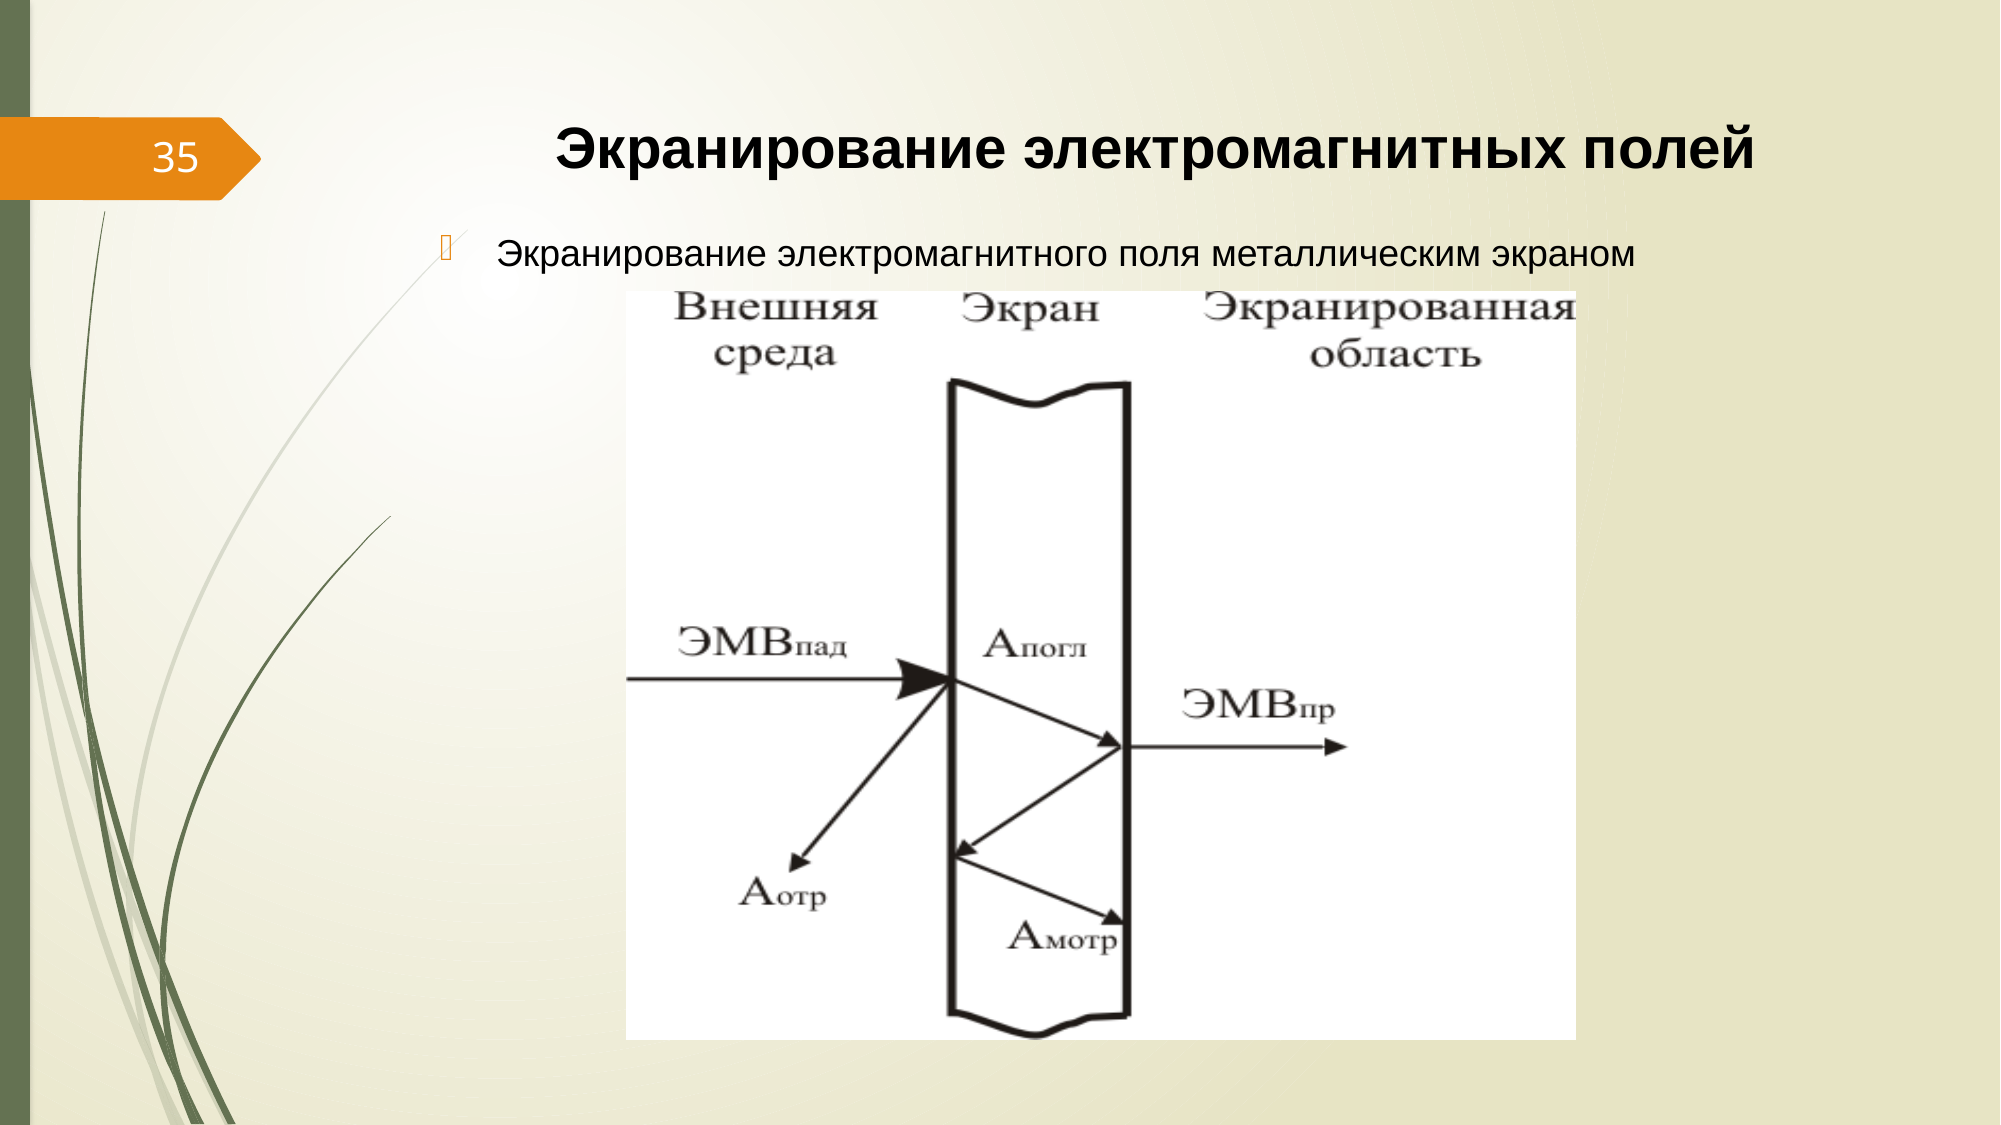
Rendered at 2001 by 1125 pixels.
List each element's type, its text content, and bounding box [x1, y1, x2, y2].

list Экранирование электромагнитного поля металлическим экраном [424, 221, 1888, 970]
slide_number 35 [87, 129, 216, 190]
title Экранирование электромагнитных полей [425, 102, 1888, 221]
picture [625, 290, 1576, 1040]
